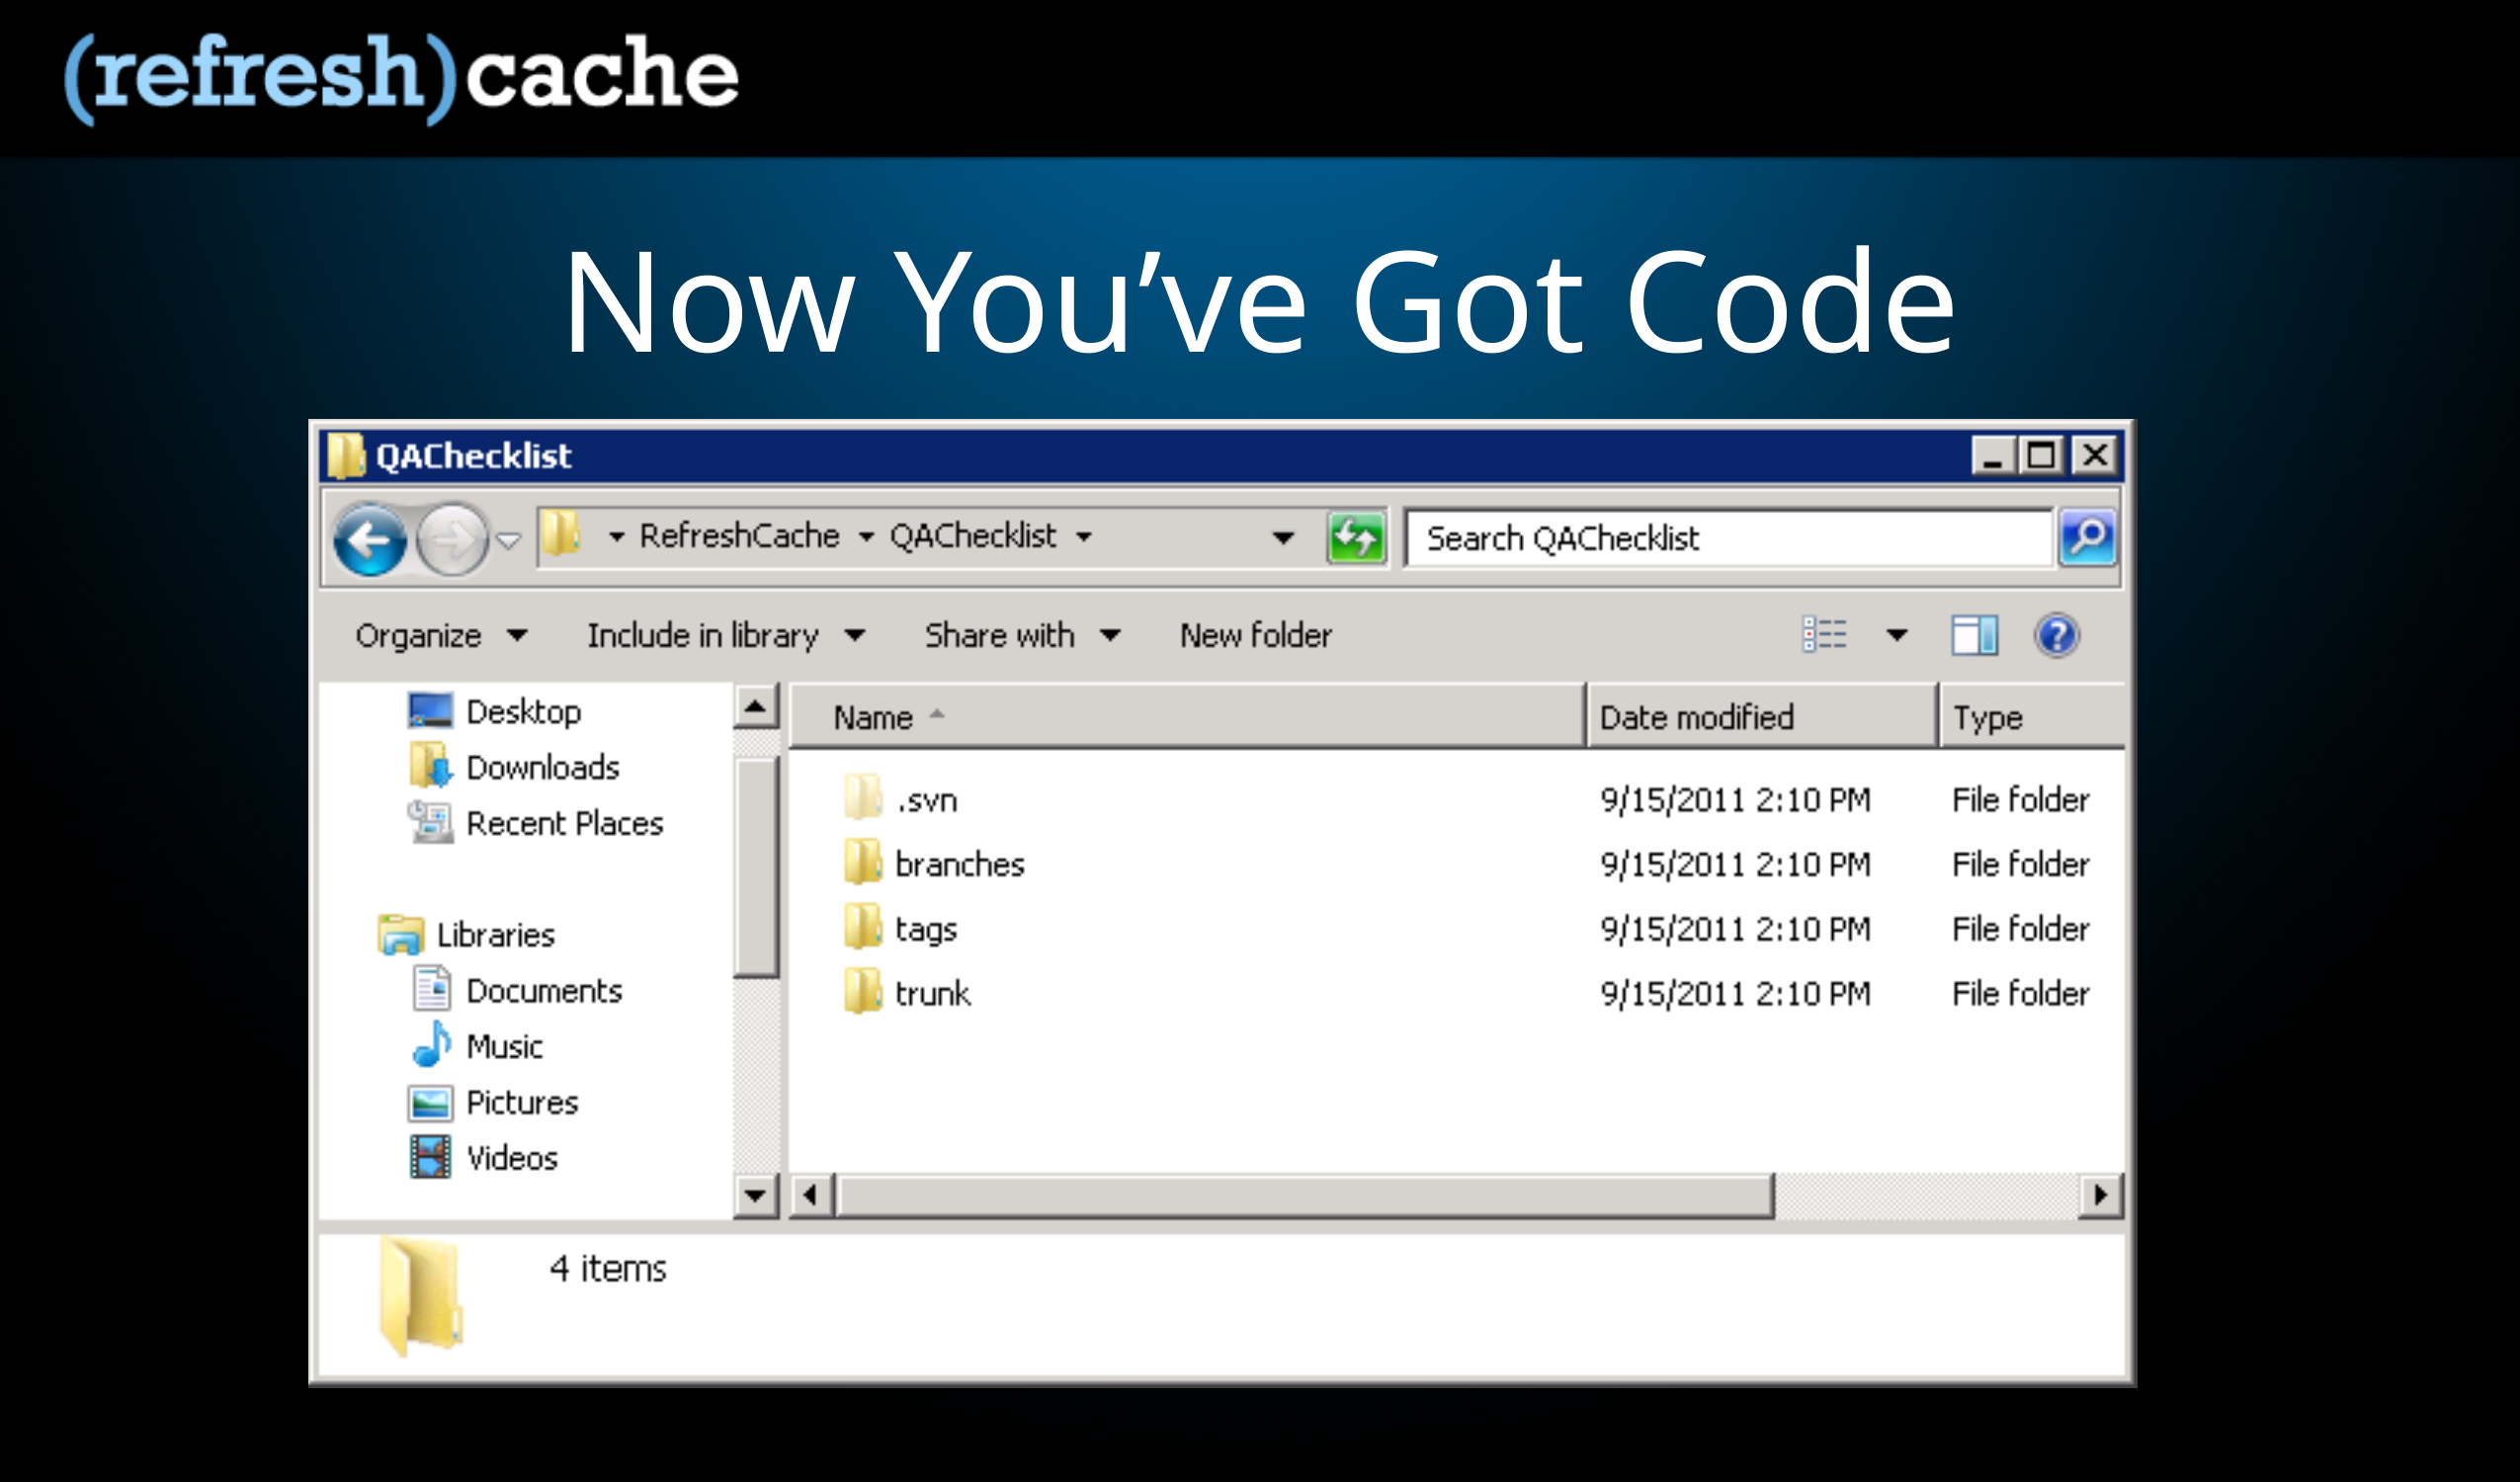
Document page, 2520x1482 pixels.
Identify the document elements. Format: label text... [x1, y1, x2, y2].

title Now You’ve Got Code [126, 172, 2394, 420]
picture [0, 0, 2520, 1482]
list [308, 419, 2138, 1389]
